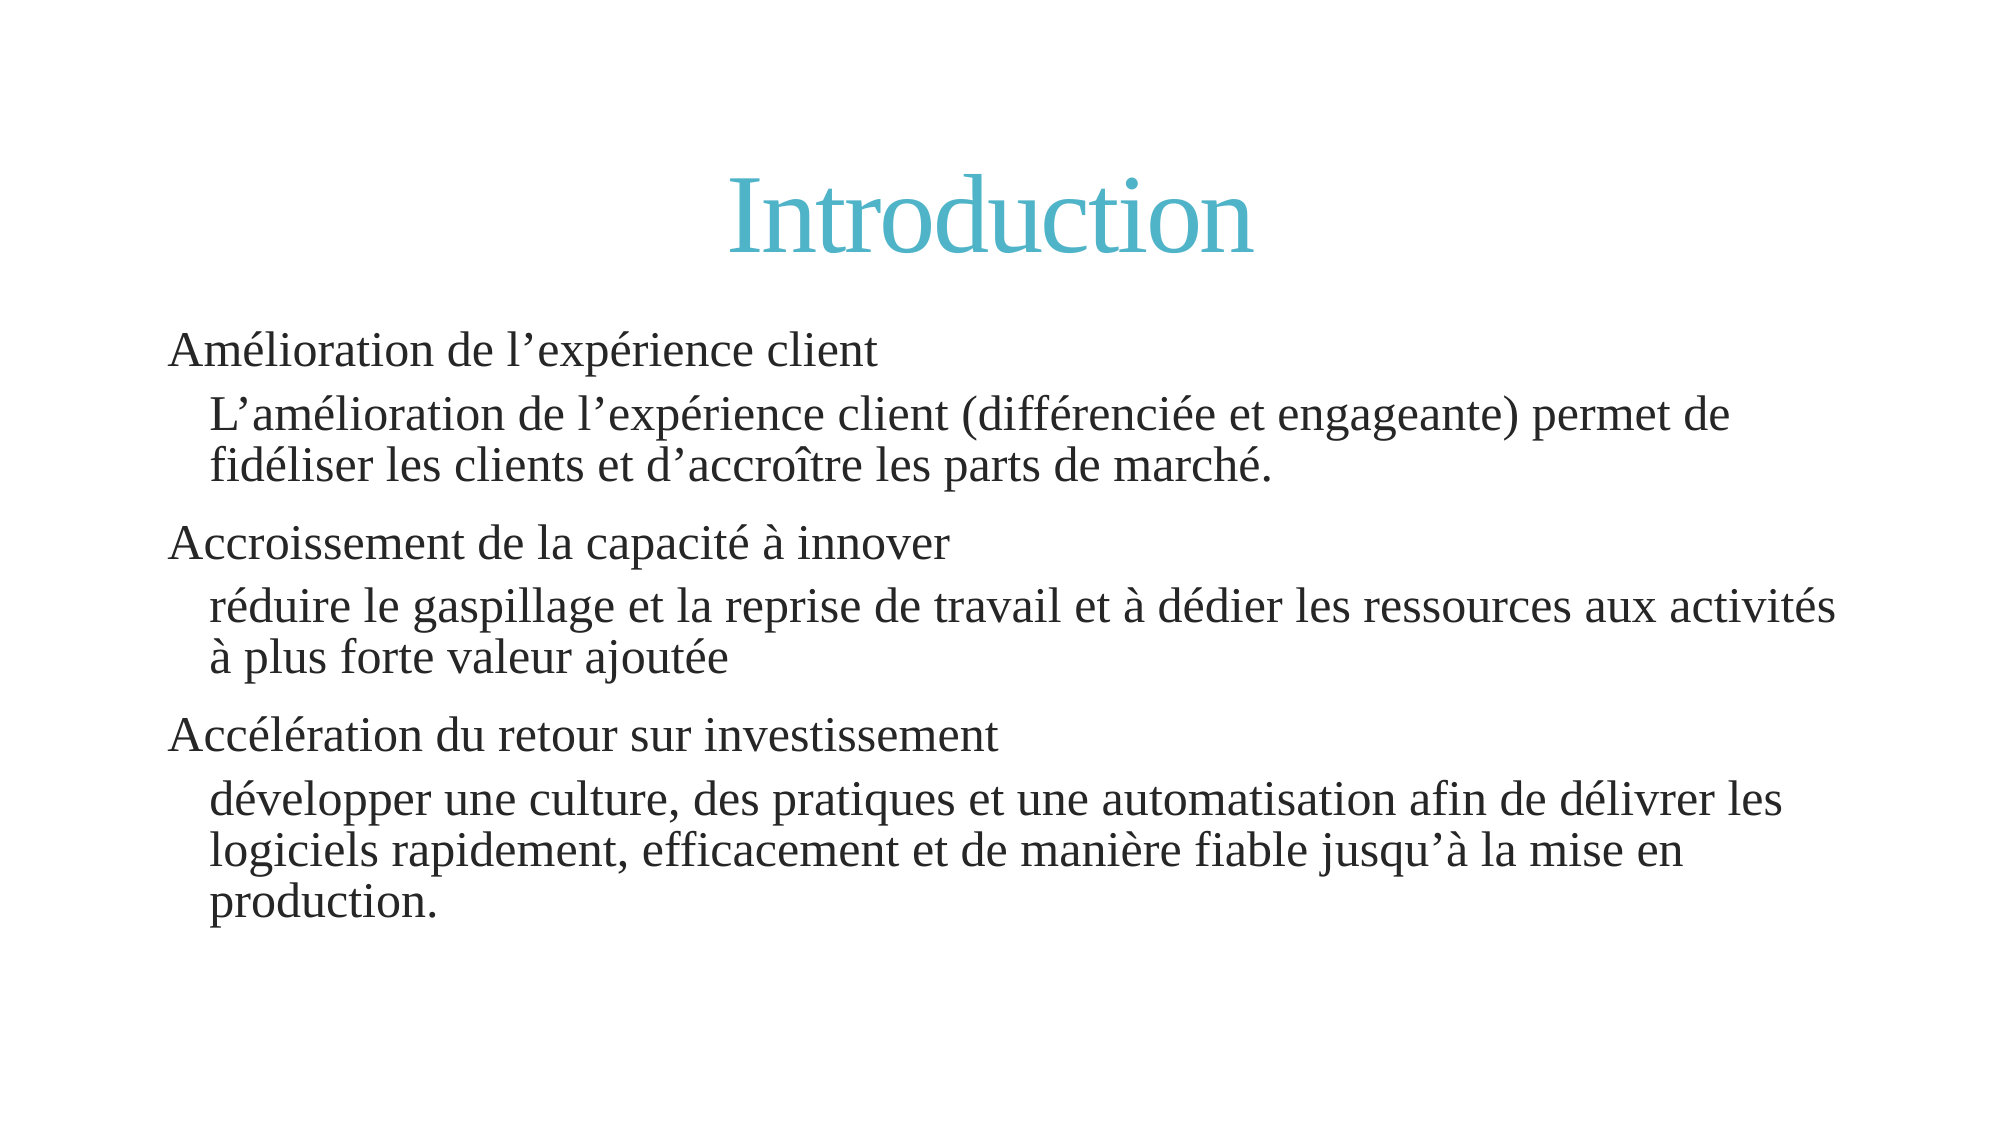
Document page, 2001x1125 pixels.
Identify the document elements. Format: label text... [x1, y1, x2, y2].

list Amélioration de l’expérience client L’amélioration de l’expérience client (différenciée et engageante) permet de fidéliser les clients et d’accroître les parts de marché. Accroissement de la capacité à innover réduire le gaspillage et la reprise de travail et à dédier les ressources aux activités à plus forte valeur ajoutée Accélération du retour sur investissement développer une culture, des pratiques et une automatisation afin de délivrer les logiciels rapidement, efficacement et de manière fiable jusqu’à la mise en production. [137, 318, 1863, 1033]
title Introduction [107, 81, 1875, 354]
